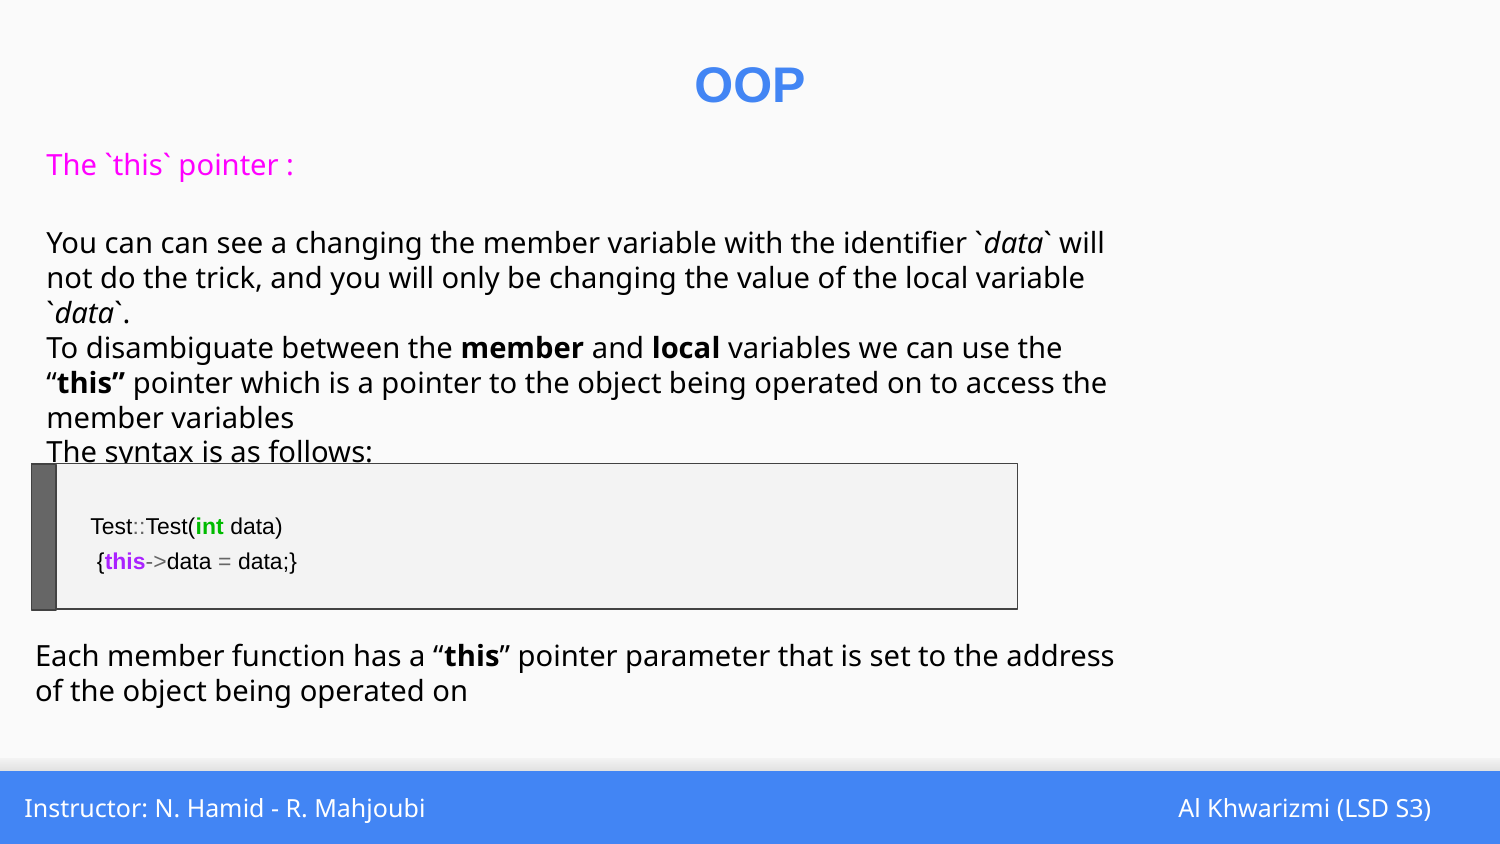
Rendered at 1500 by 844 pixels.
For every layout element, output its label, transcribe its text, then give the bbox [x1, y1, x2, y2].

text_box The `this` pointer : [31, 131, 1236, 197]
list Instructor: N. Hamid - R. Mahjoubi [9, 770, 696, 844]
text_box You can can see a changing the member variable with the identifier `data` will not do the trick, and you will only be changing the value of the local variable `data`. To disambiguate between the member and local variables we can use the “this” pointer which is a pointer to the object being operated on to access the member variables The syntax is as follows: [31, 209, 1165, 484]
list Al Khwarizmi (LSD S3) [1114, 770, 1496, 844]
text_box OOP [347, 28, 1153, 128]
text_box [31, 463, 1018, 611]
text_box Each member function has a “this” pointer parameter that is set to the address of the object being operated on [20, 622, 1153, 723]
